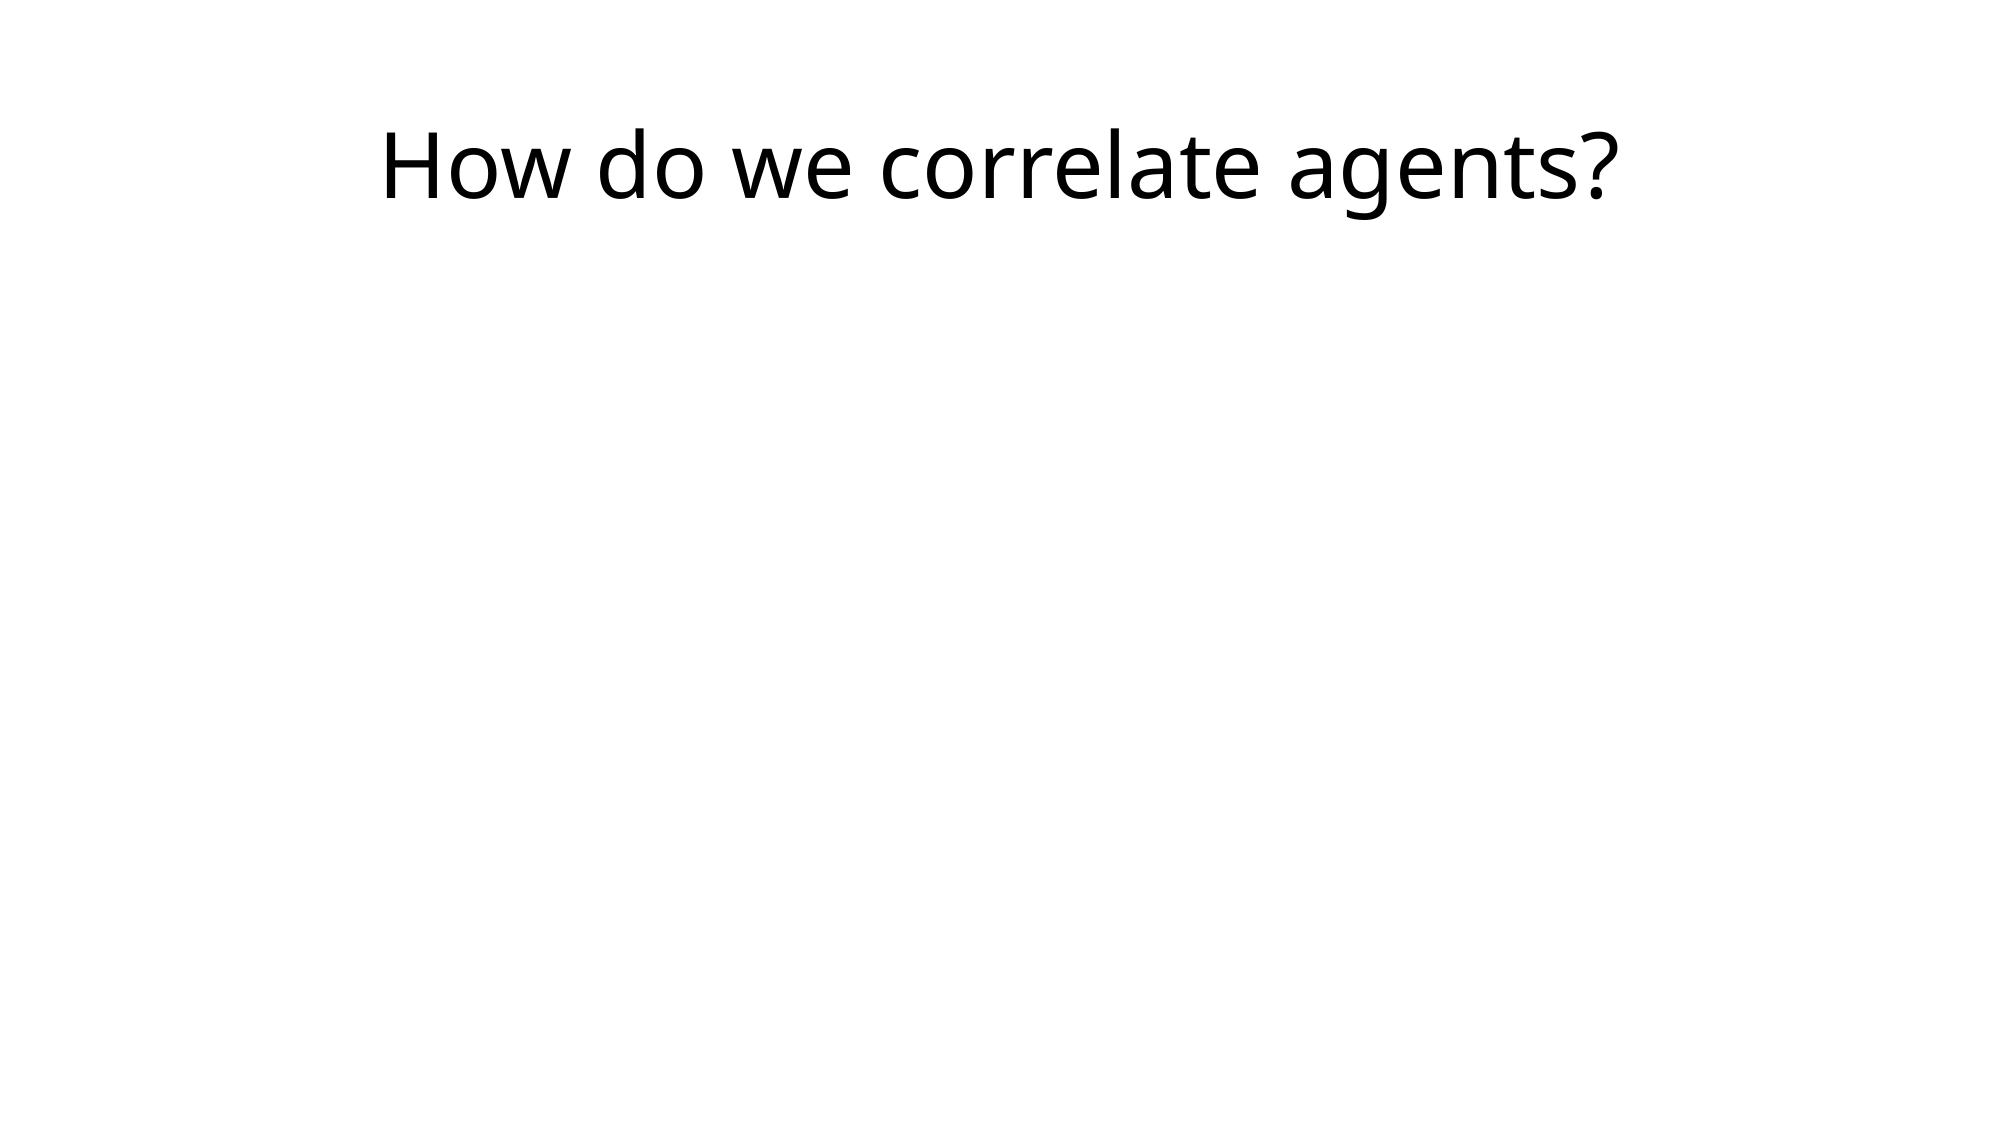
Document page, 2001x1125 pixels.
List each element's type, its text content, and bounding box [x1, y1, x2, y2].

title How do we correlate agents? [137, 59, 1863, 278]
